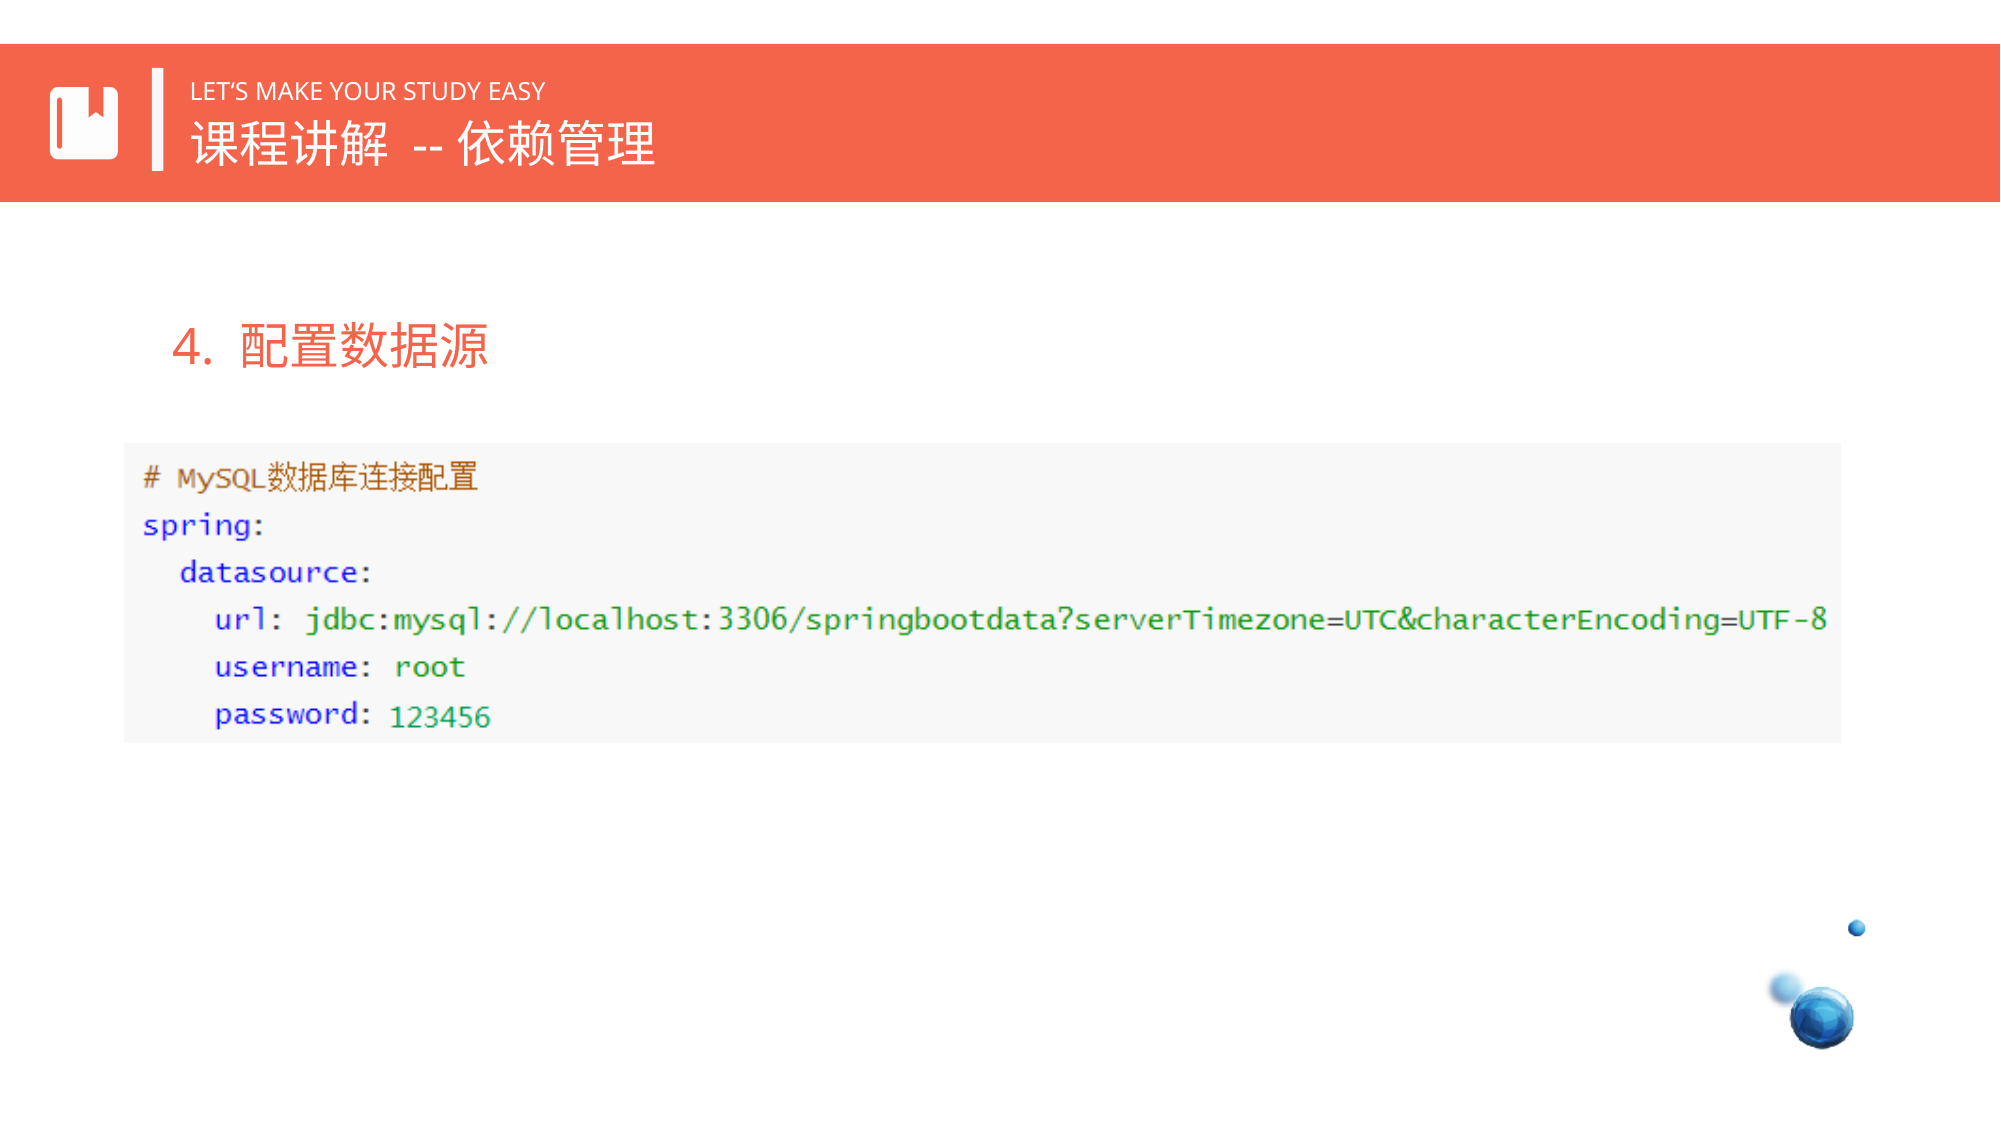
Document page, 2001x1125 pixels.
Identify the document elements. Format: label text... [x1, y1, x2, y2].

picture [124, 443, 2000, 1125]
picture [0, 0, 316, 253]
text_box 课程讲解 --依赖管理 [316, 117, 1326, 180]
text_box 4. 配置数据源 [157, 276, 505, 382]
text_box [316, 43, 2000, 203]
text_box LET‘S MAKE YOUR STUDY EASY [316, 67, 893, 113]
